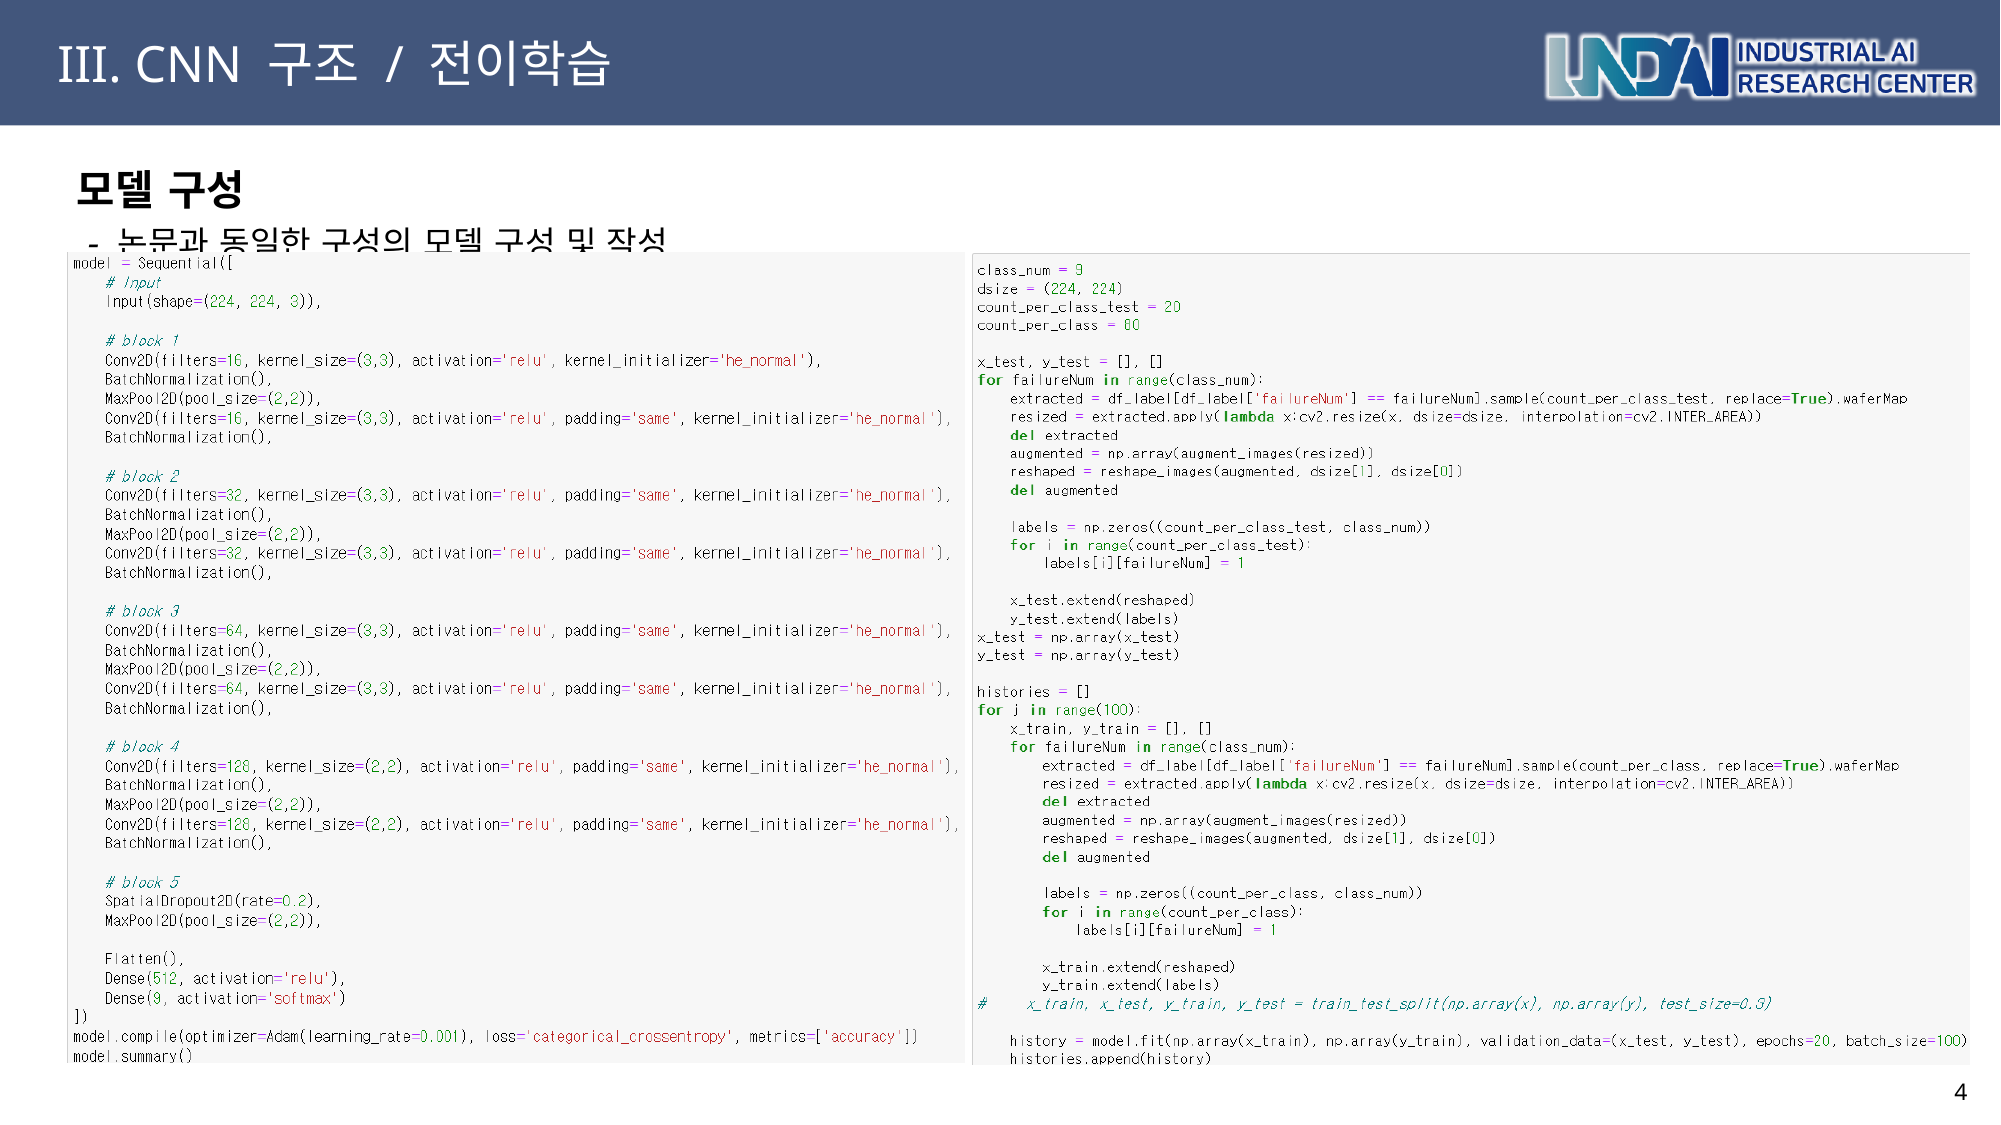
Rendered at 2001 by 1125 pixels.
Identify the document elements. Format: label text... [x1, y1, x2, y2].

text_box 모델 구성 - 논문과 동일한 구성의 모델 구성 및 작성 [61, 158, 1431, 257]
picture [66, 252, 965, 1063]
text_box [0, 0, 2000, 127]
text_box 4 [1939, 1070, 1983, 1113]
text_box III. CNN 구조 / 전이학습 [40, 18, 1296, 107]
picture [969, 252, 1970, 1066]
picture [1537, 22, 1984, 106]
